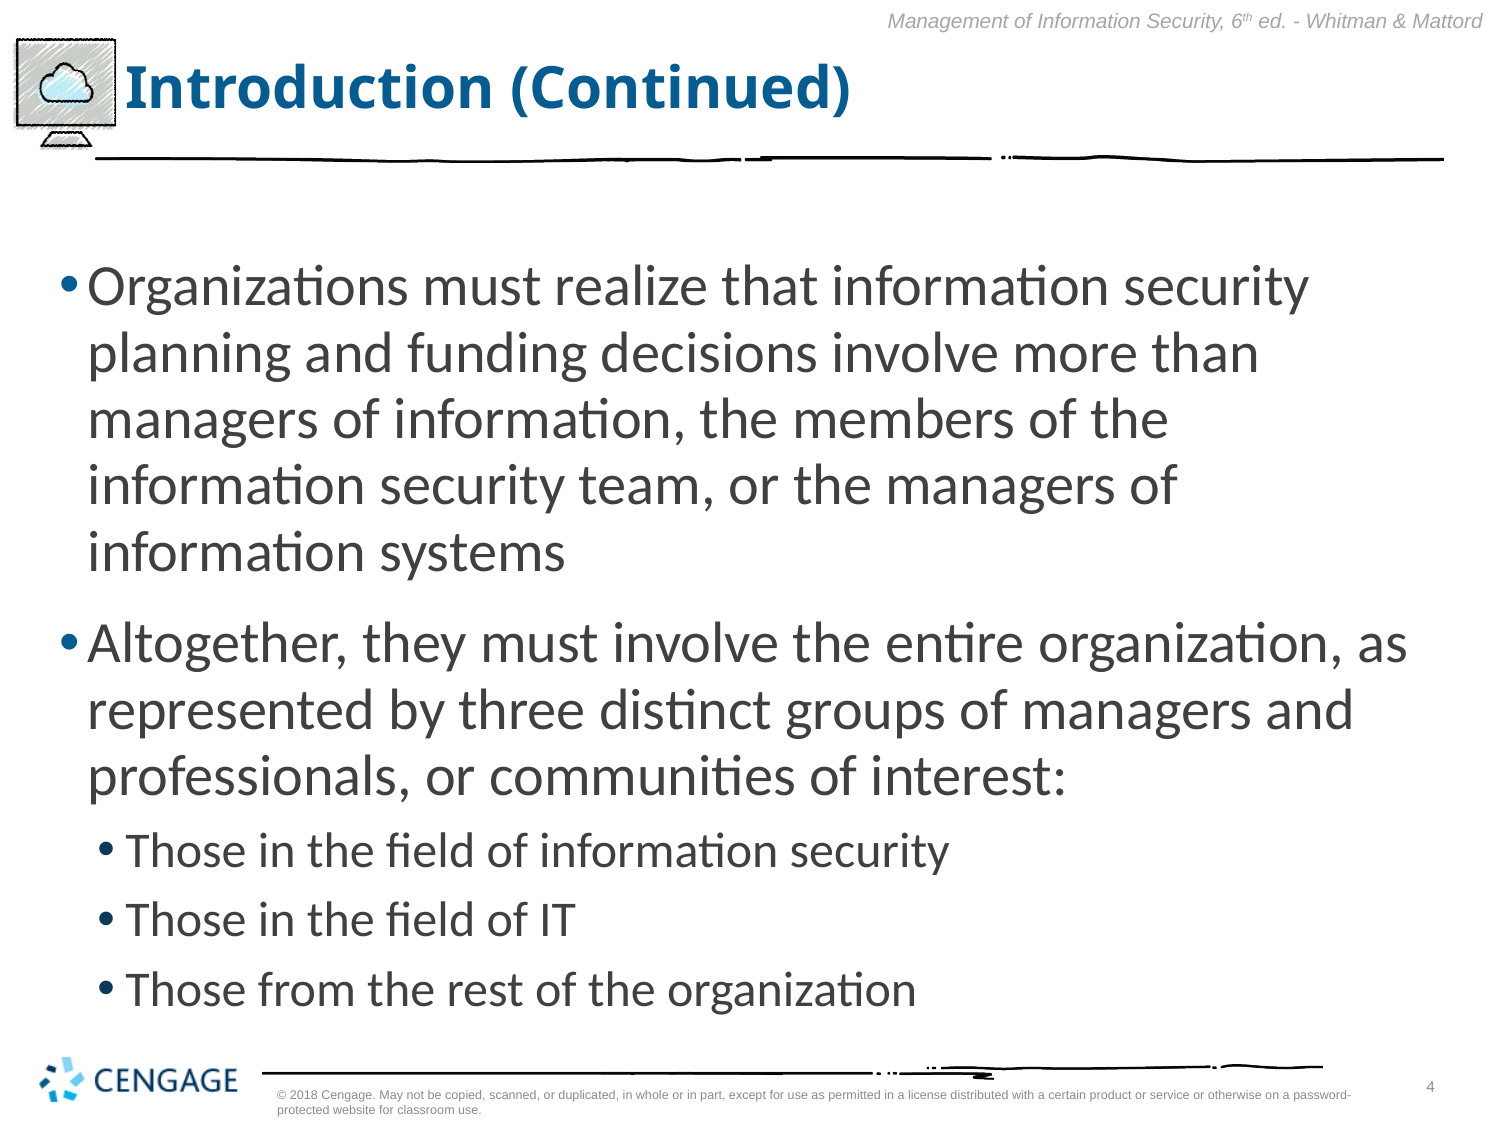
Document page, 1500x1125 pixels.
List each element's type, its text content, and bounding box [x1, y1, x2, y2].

picture [262, 1064, 1323, 1080]
picture [95, 155, 1444, 163]
picture [13, 36, 117, 151]
list Organizations must realize that information security planning and funding decisions involve more than managers of information, the members of the information security team, or the managers of information systems Altogether, they must involve the entire organization, as represented by three distinct groups of managers and professionals, or communities of interest: Those in the field of information security Those in the field of IT Those from the rest of the organization [59, 252, 1441, 1026]
title Introduction (Continued) [125, 60, 1442, 121]
picture [19, 1043, 250, 1115]
